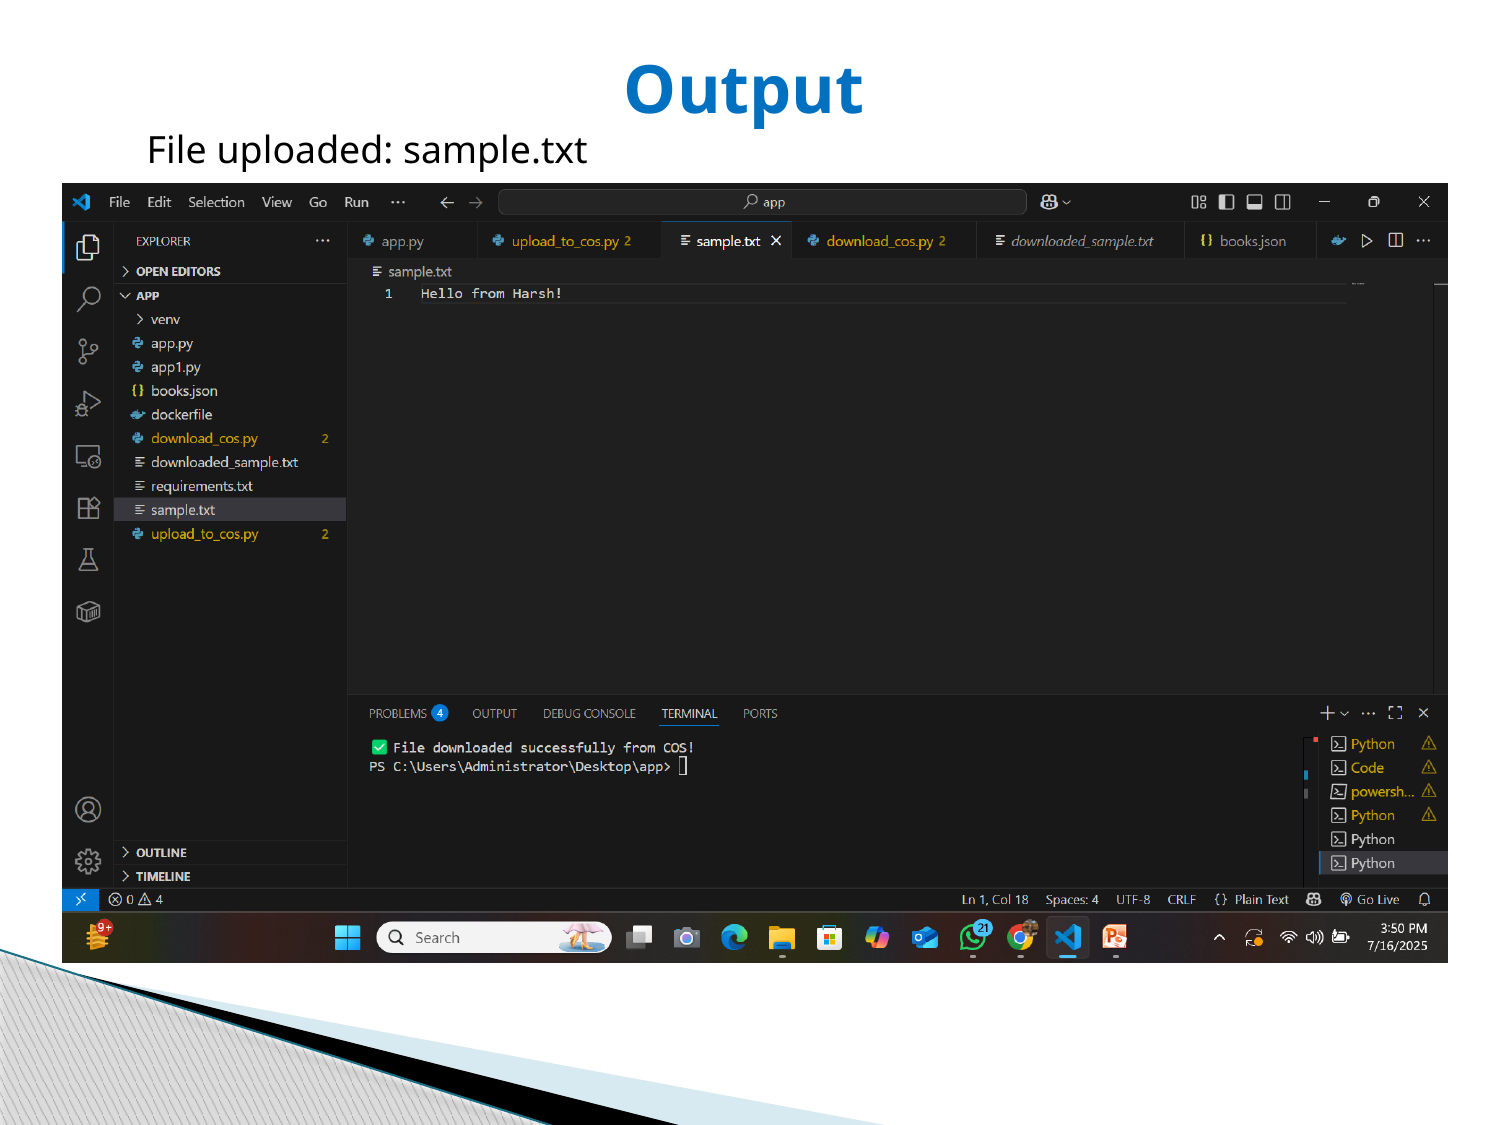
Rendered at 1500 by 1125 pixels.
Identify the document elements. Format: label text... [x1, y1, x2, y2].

picture [62, 183, 1448, 963]
text_box Output File uploaded: sample.txt [131, 39, 1357, 179]
